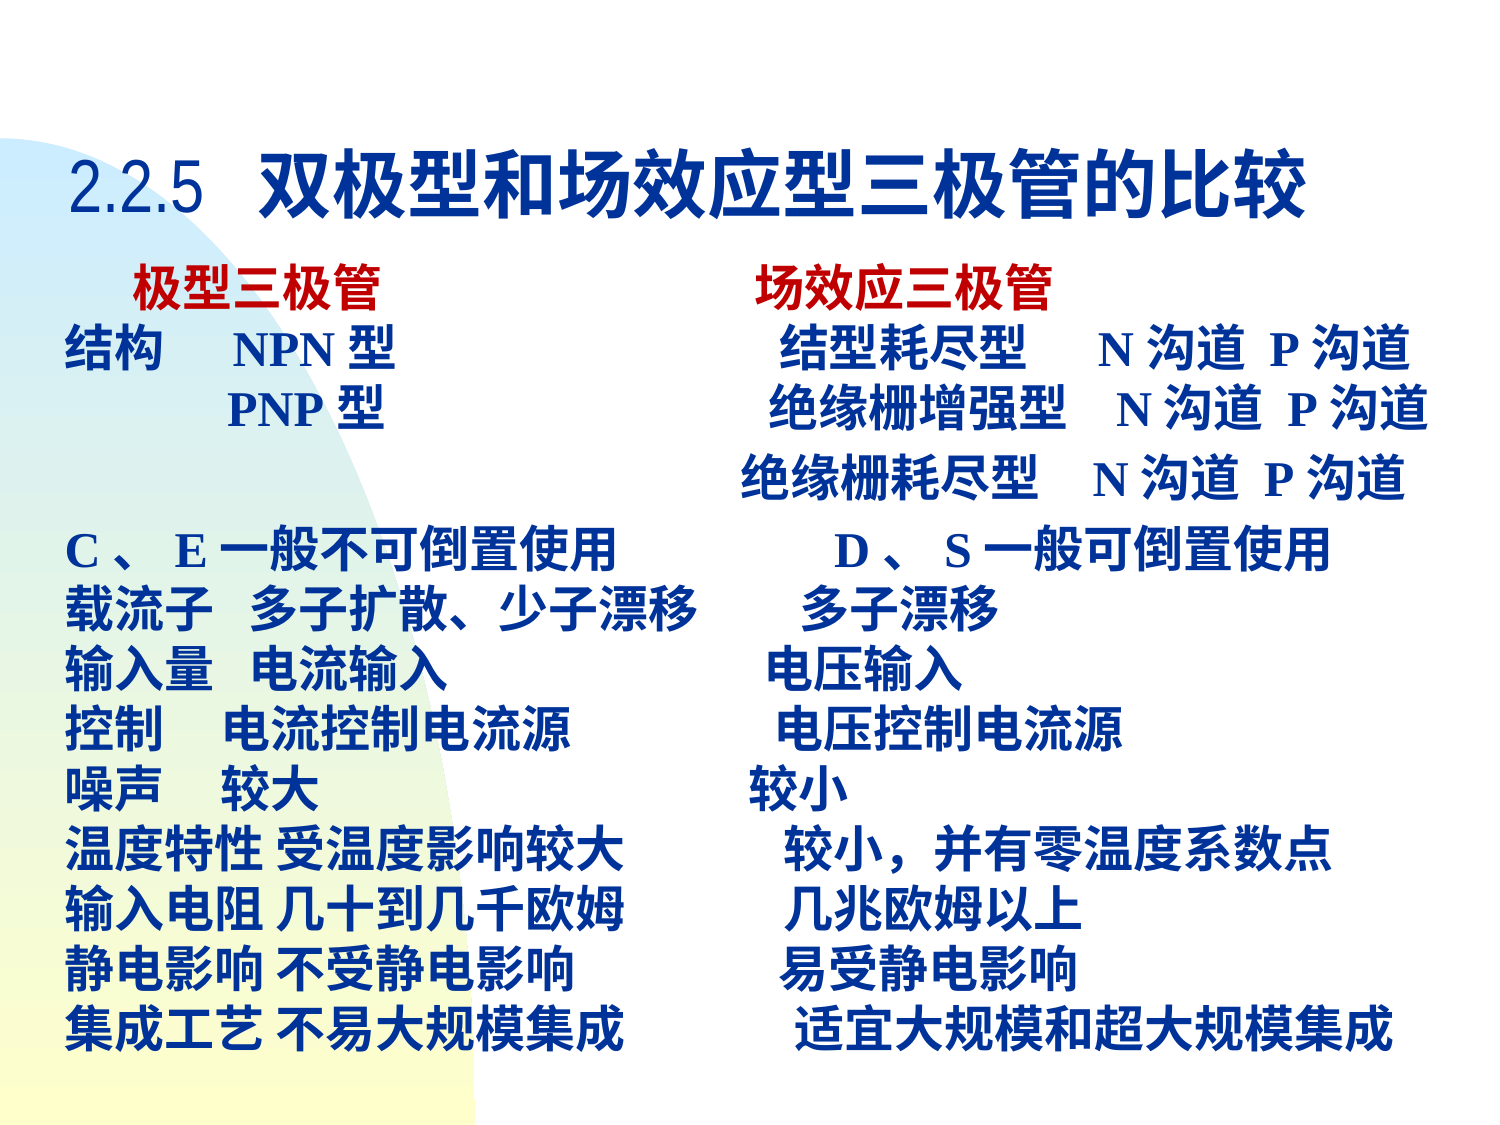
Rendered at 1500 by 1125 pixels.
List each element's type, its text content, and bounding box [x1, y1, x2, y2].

text_box 极型三极管 场效应三极管 结构 NPN型 结型耗尽型 N沟道 P沟道 PNP型 绝缘栅增强型 N沟道 P沟道 绝缘栅耗尽型 N沟道 P沟道 C、E一般不可倒置使用 D、S一般可倒置使用 载流子 多子扩散、少子漂移 多子漂移 输入量 电流输入 电压输入 控制 电流控制电流源 电压控制电流源 噪声 较大 较小 温度特性 受温度影响较大 较小，并有零温度系数点 输入电阻 几十到几千欧姆 几兆欧姆以上 静电影响 不受静电影响 易受静电影响 集成工艺 不易大规模集成 适宜大规模和超大规模集成 [49, 248, 1445, 1065]
title 2.2.5 双极型和场效应型三极管的比较 [53, 99, 1463, 288]
